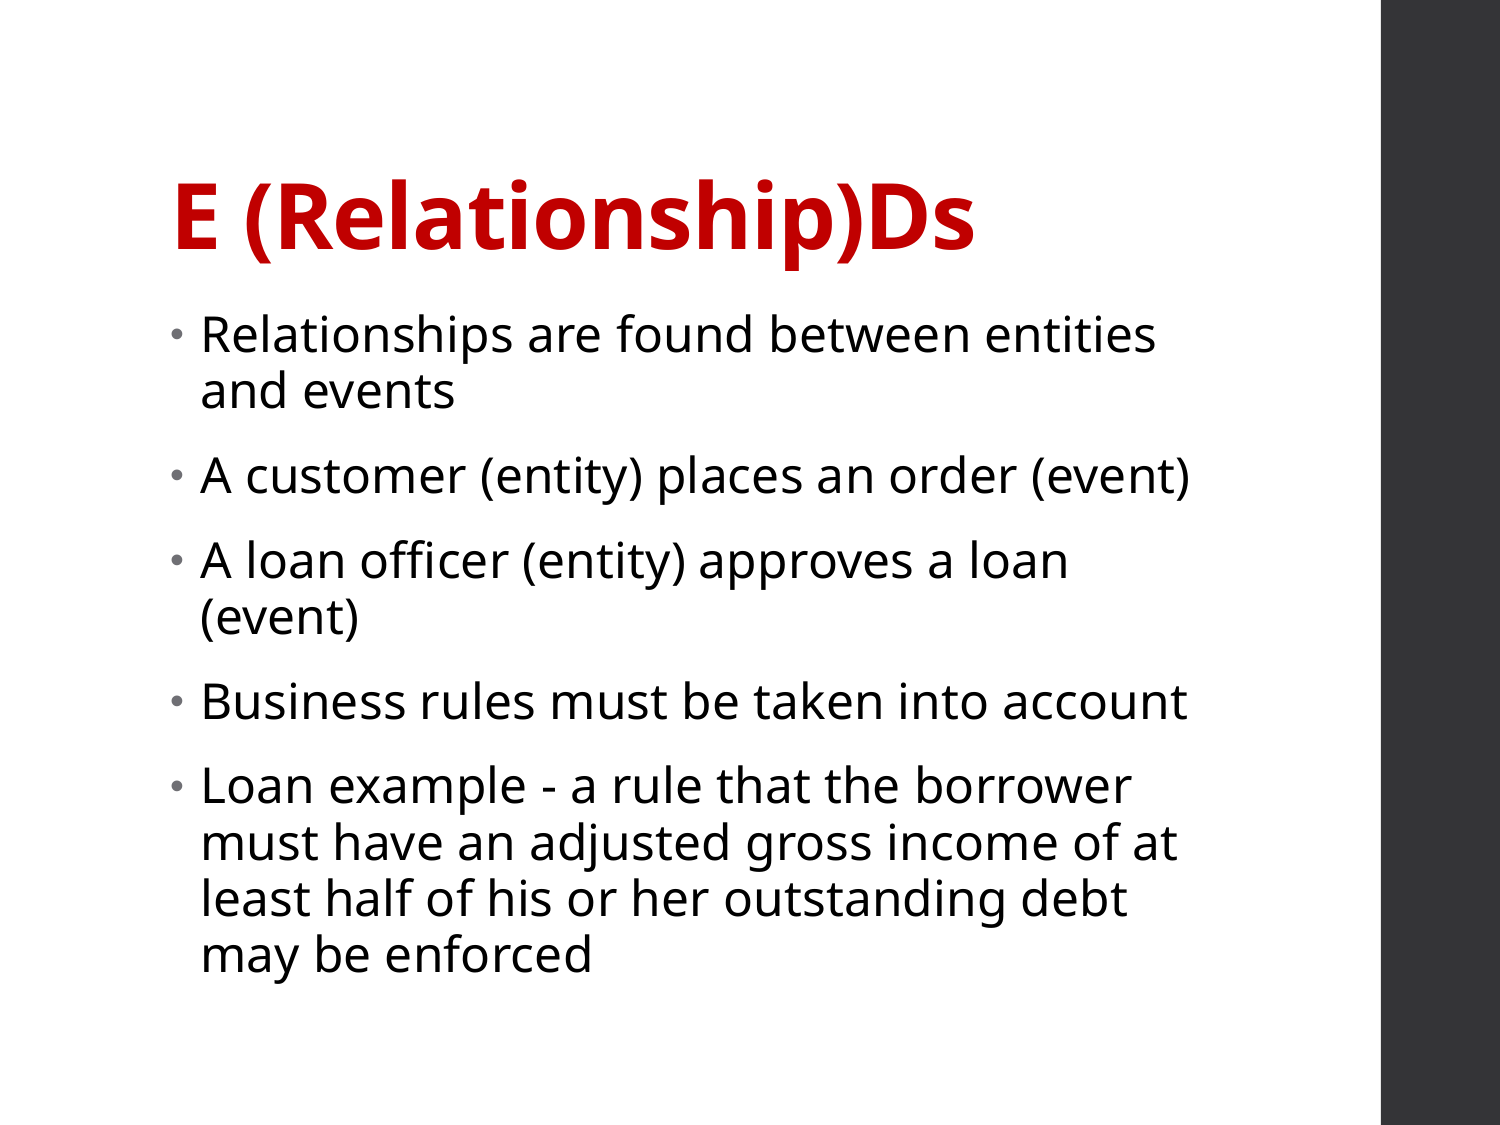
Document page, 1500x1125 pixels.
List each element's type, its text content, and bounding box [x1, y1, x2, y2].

list Relationships are found between entities and events A customer (entity) places an order (event) A loan officer (entity) approves a loan (event) Business rules must be taken into account Loan example - a rule that the borrower must have an adjusted gross income of at least half of his or her outstanding debt may be enforced [155, 299, 1213, 1014]
title E (Relationship)Ds [155, 60, 1348, 278]
